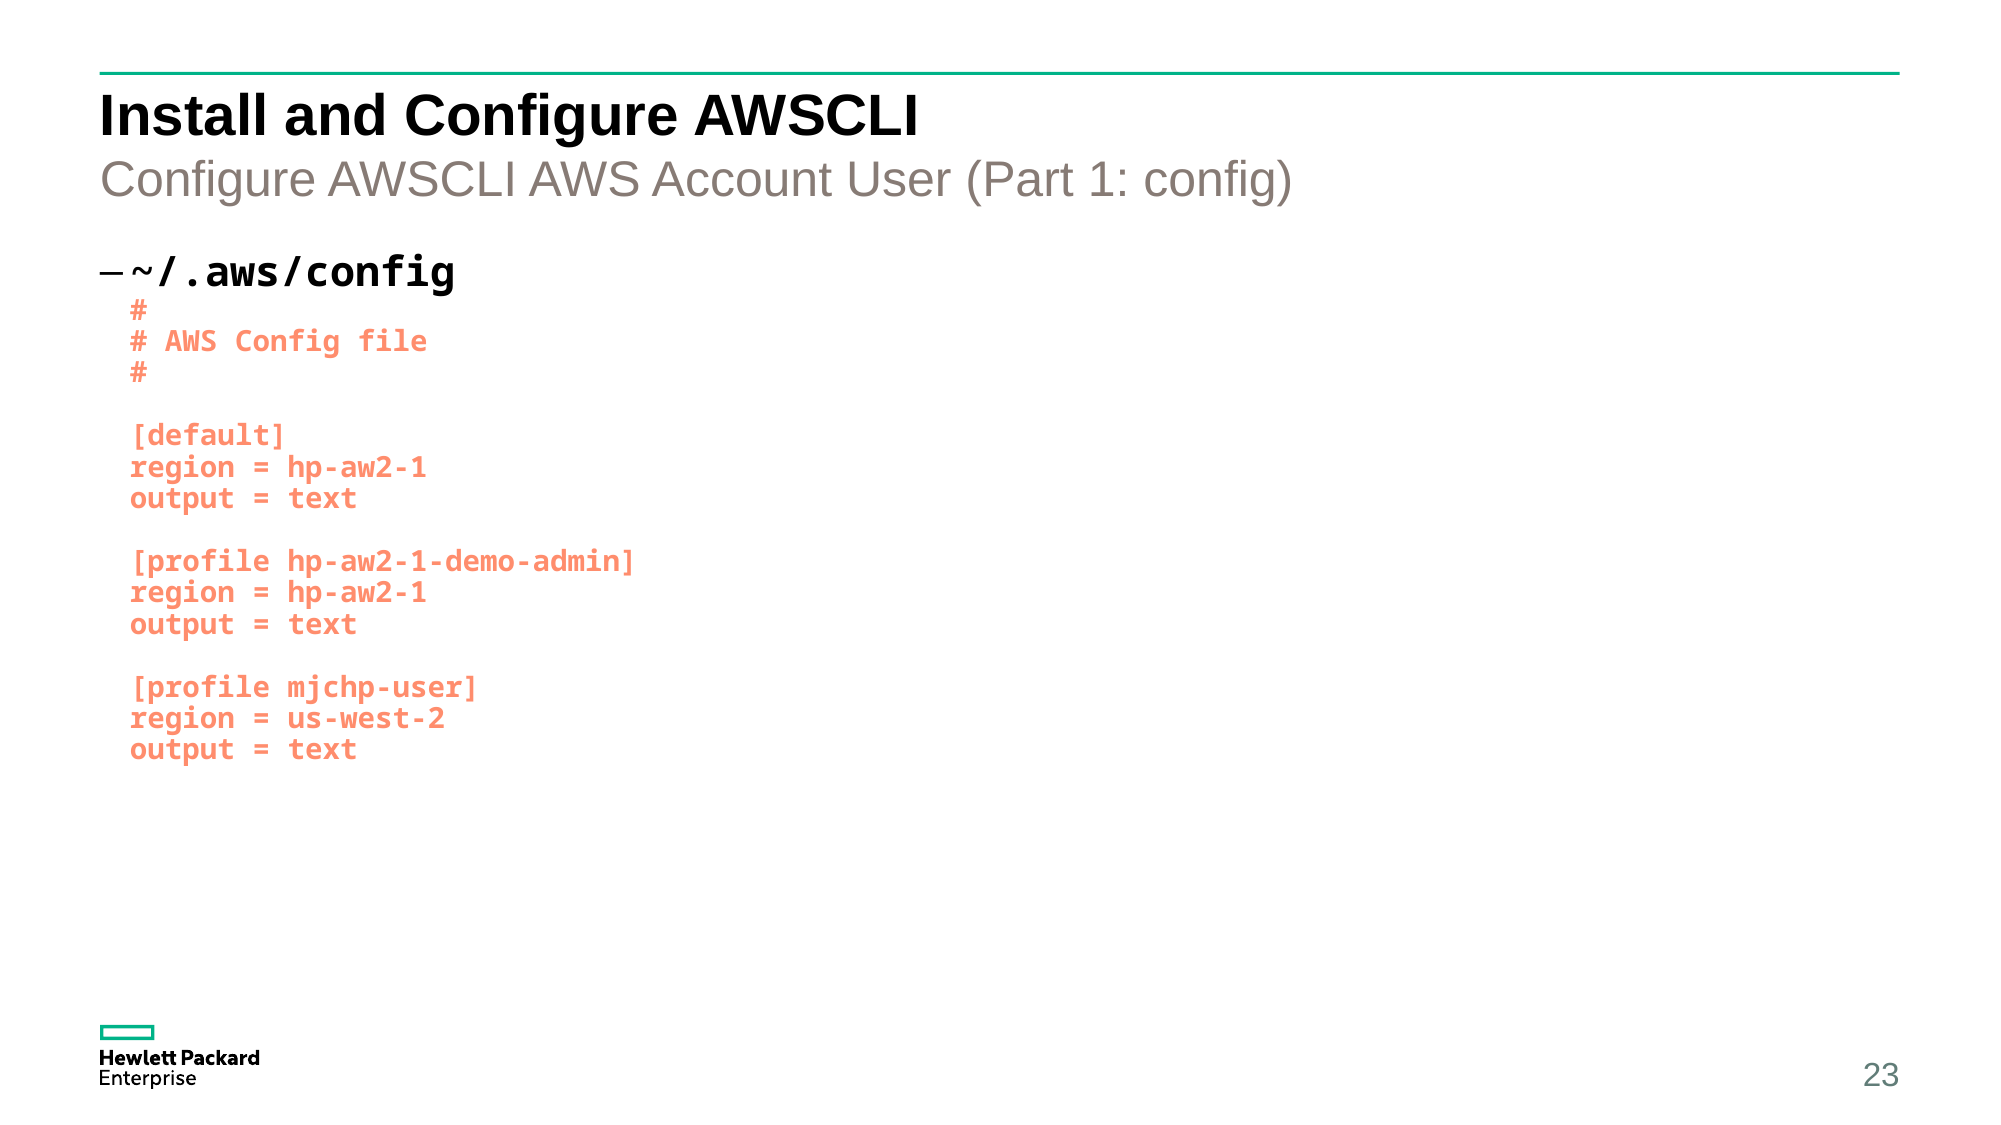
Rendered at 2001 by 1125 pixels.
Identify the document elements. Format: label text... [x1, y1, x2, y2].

slide_number 23 [1812, 1054, 1900, 1093]
list ~/.aws/config # # AWS Config file # [default] region = hp-aw2-1 output = text [profile hp-aw2-1-demo-admin] region = hp-aw2-1 output = text [profile mjchp-user] region = us-west-2 output = text [99, 249, 1900, 1000]
list Configure AWSCLI AWS Account User (Part 1: config) [99, 153, 1900, 216]
title Install and Configure AWSCLI [99, 85, 1900, 153]
